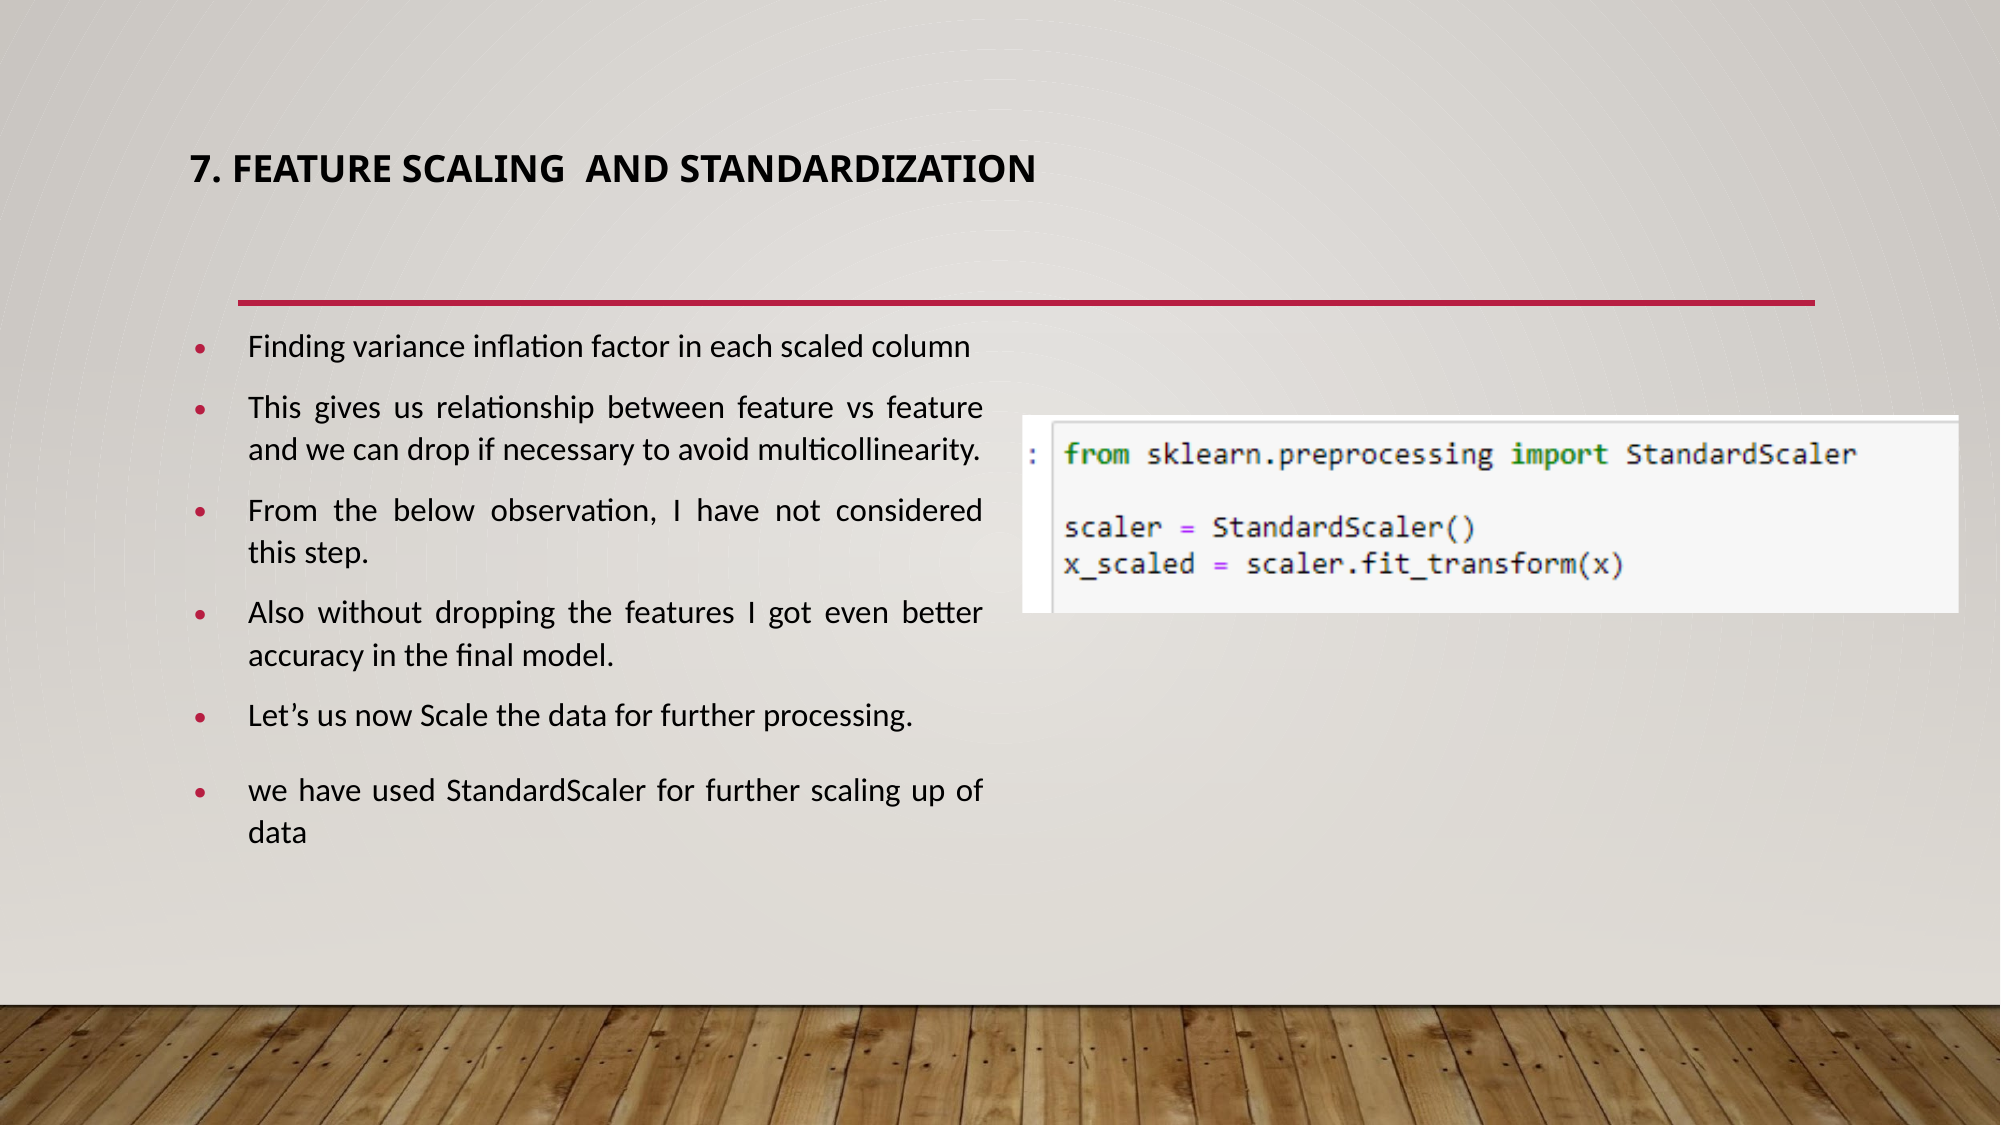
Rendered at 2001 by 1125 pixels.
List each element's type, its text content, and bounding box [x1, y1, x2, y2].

picture [1022, 414, 1959, 613]
title 7. FEATURE SCALING AND STANDARDIZATION [174, 142, 1825, 277]
picture [0, 1005, 2000, 1125]
list Finding variance inflation factor in each scaled column This gives us relationship between feature vs feature and we can drop if necessary to avoid multicollinearity. From the below observation, I have not considered this step. Also without dropping the features I got even better accuracy in the final model. Let’s us now Scale the data for further processing. we have used StandardScaler for further scaling up of data [174, 314, 1000, 868]
